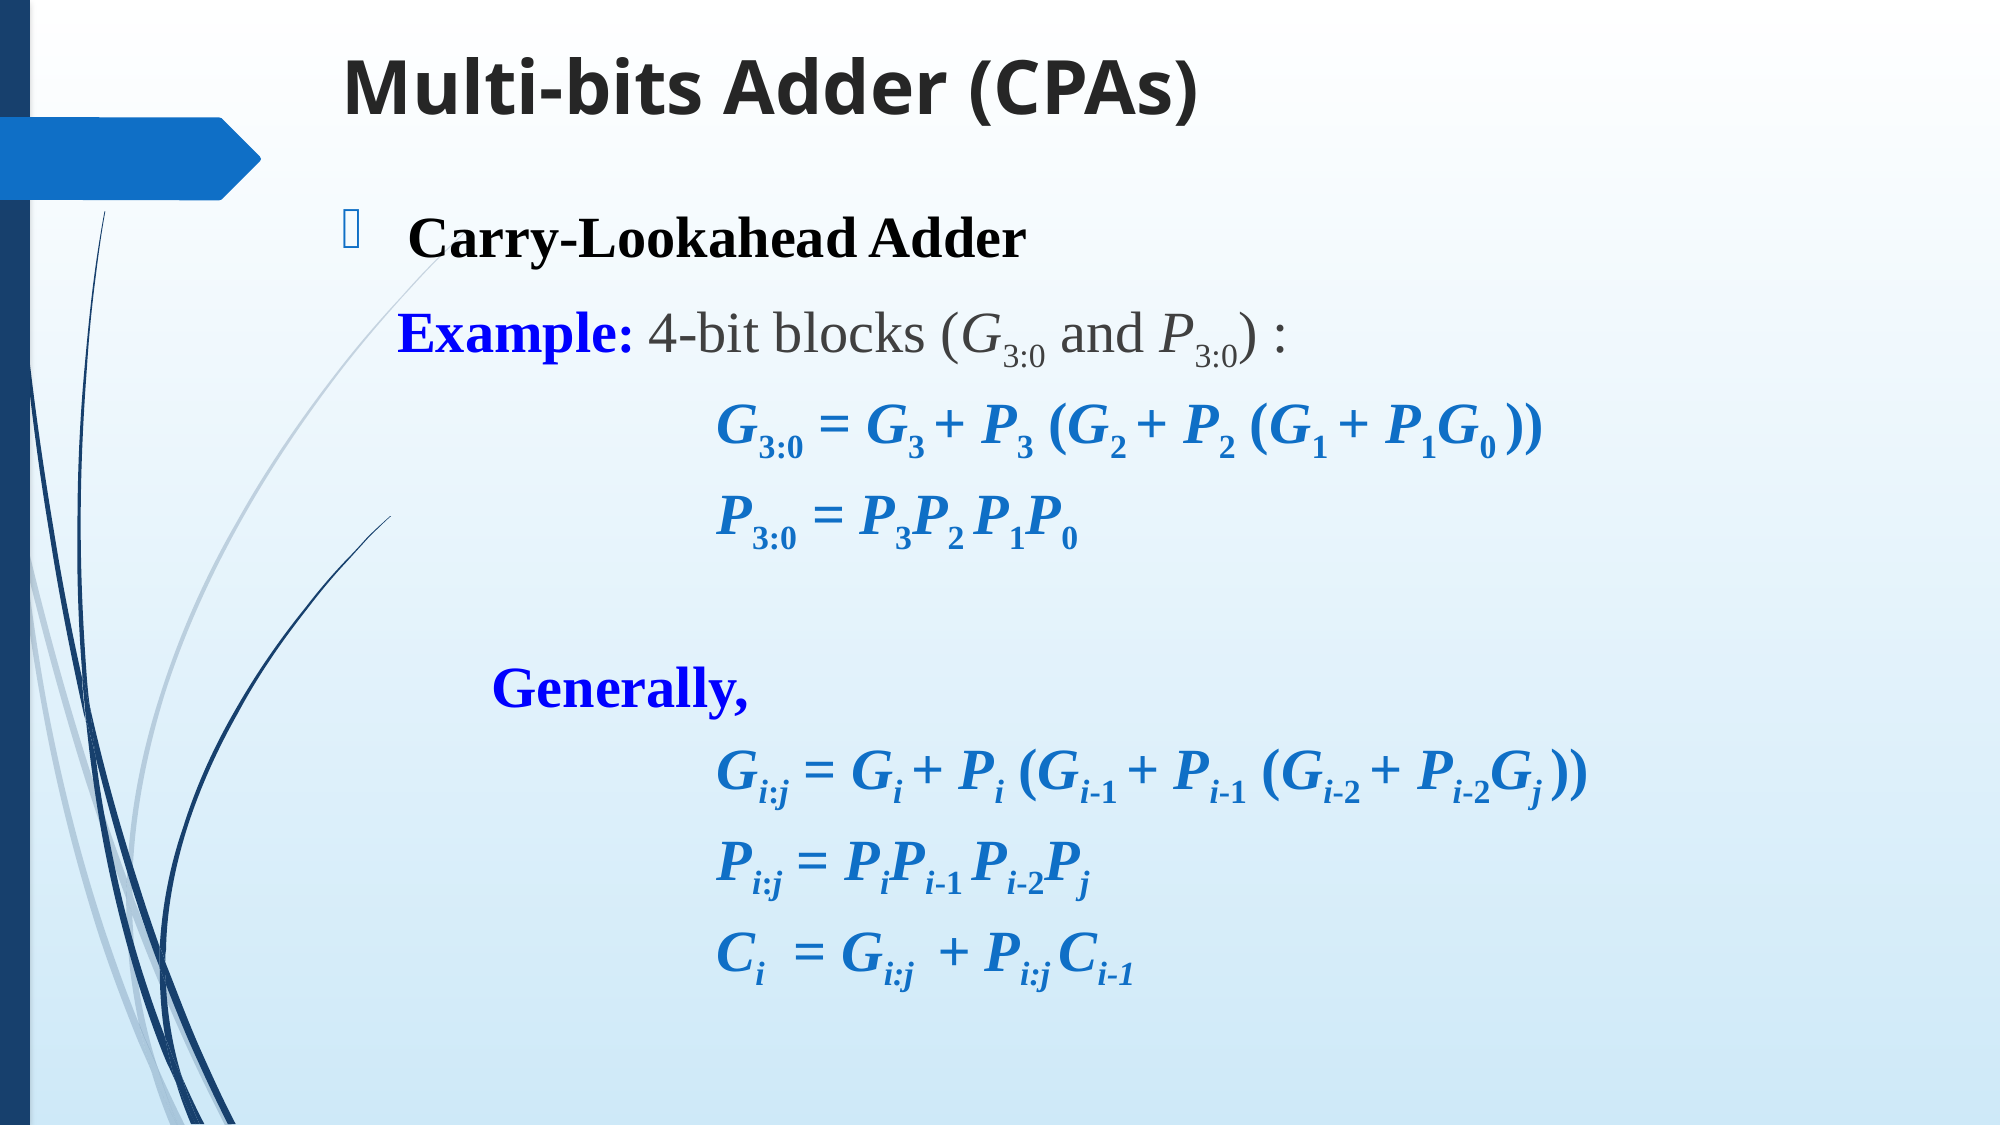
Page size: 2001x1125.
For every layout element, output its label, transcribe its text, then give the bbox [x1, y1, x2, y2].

title Multi-bits Adder (CPAs) [326, 0, 1789, 169]
text_box Carry-Lookahead Adder Example: 4-bit blocks (G3:0 and P3:0) : G3:0 = G3 + P3 (G2 + P2 (G1 + P1G0 )) P3:0 = P3P2 P1P0 Generally, Gi:j = Gi + Pi (Gi-1 + Pi-1 (Gi-2 + Pi-2Gj )) Pi:j = PiPi-1 Pi-2Pj Ci = Gi:j + Pi:j Ci-1 [326, 192, 1893, 1125]
